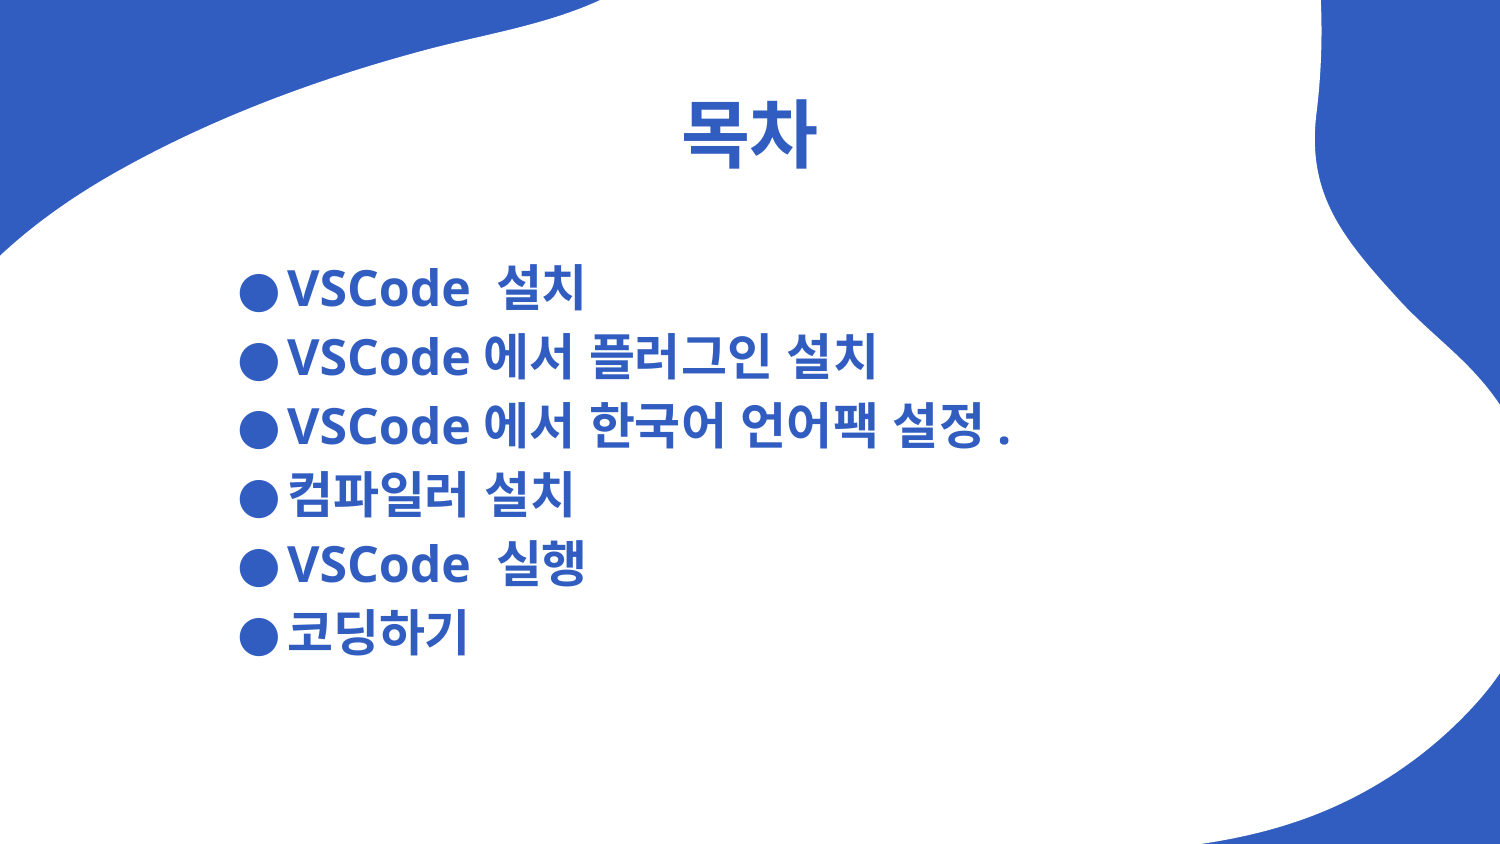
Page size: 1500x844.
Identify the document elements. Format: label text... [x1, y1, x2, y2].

title 목차 [51, 72, 1449, 167]
text_box VSCode 설치 VSCode에서 플러그인 설치 VSCode에서 한국어 언어팩 설정. 컴파일러 설치 VSCode 실행 코딩하기 [197, 232, 1209, 716]
